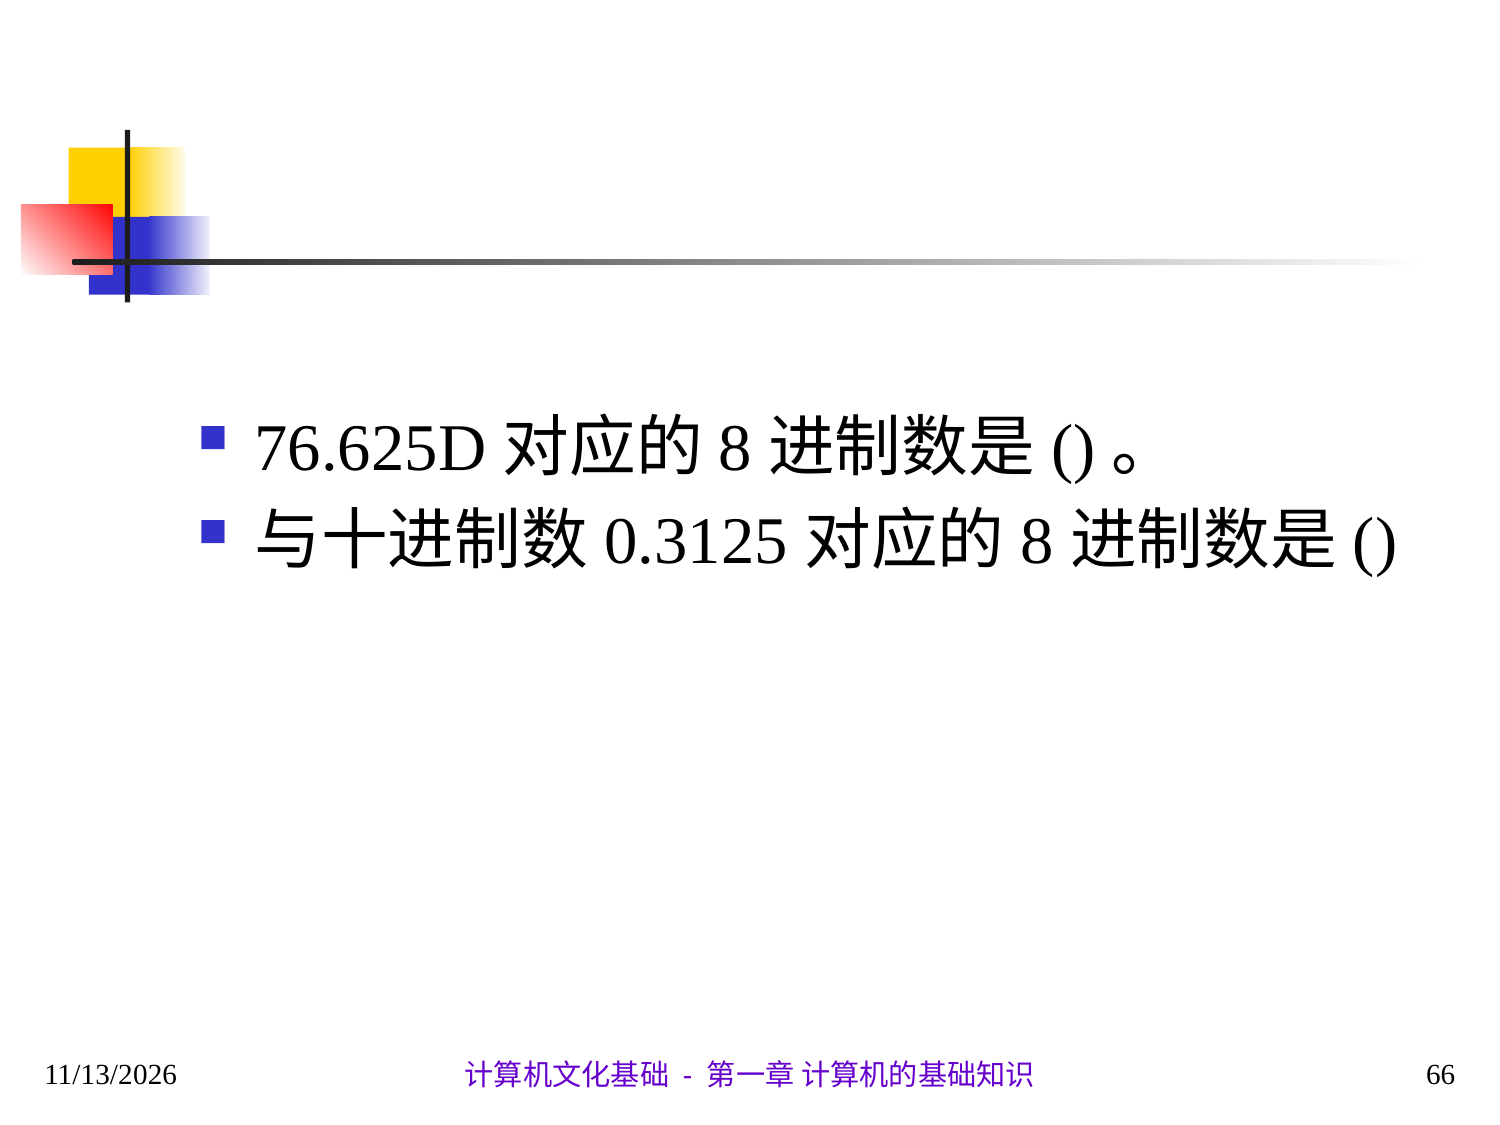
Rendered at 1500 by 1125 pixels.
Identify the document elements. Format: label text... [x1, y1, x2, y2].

list 76.625D对应的8进制数是()。 与十进制数0.3125对应的8进制数是() [183, 302, 1469, 1024]
slide_number 66 [1281, 1023, 1471, 1099]
footer 计算机文化基础 - 第一章 计算机的基础知识 [242, 1024, 1258, 1100]
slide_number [29, 1023, 219, 1099]
